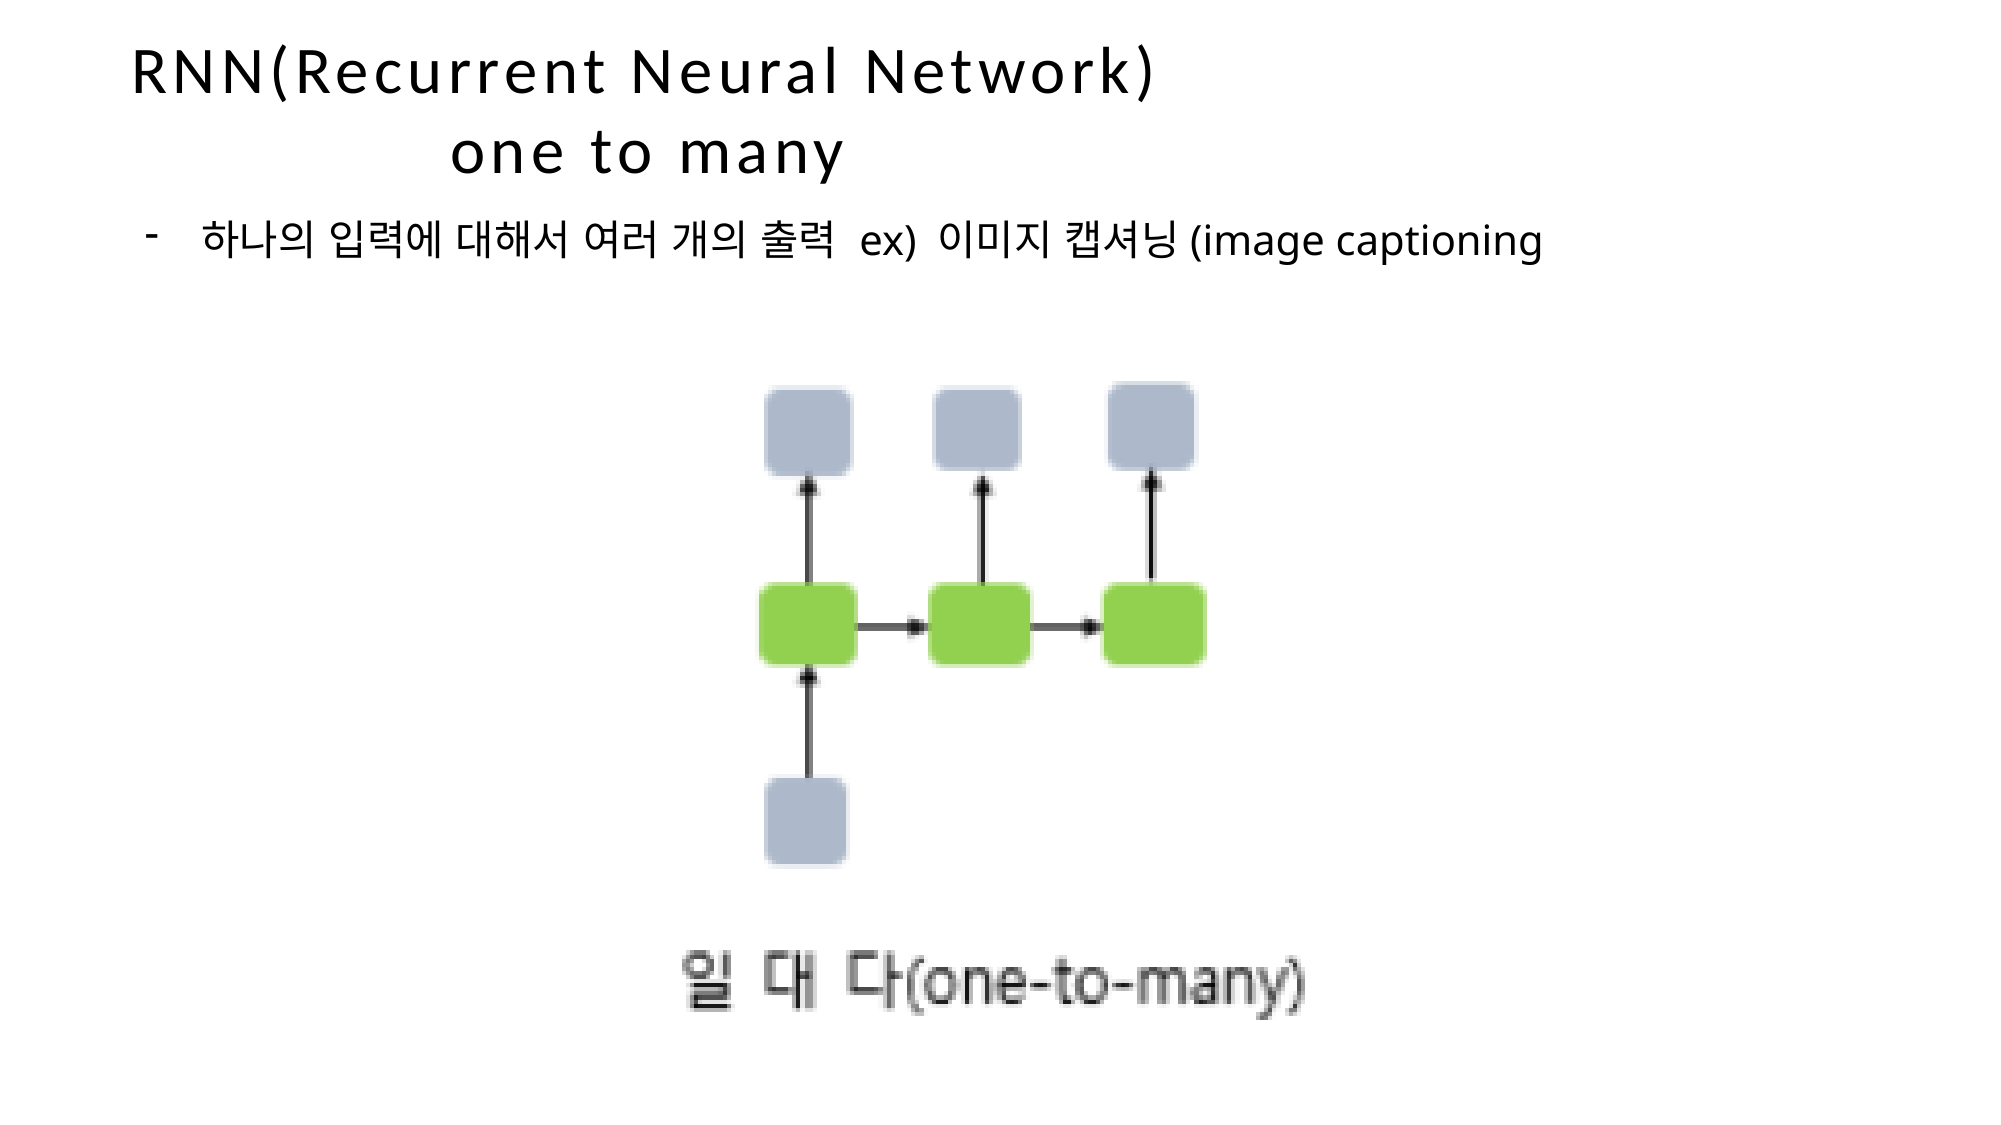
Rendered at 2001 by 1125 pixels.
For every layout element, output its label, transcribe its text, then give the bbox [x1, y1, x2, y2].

text_box 하나의 입력에 대해서 여러 개의 출력 ex) 이미지 캡셔닝(image captioning [142, 198, 1857, 264]
text_box RNN(Recurrent Neural Network) one to many [118, 24, 1174, 187]
picture [682, 345, 1318, 1042]
